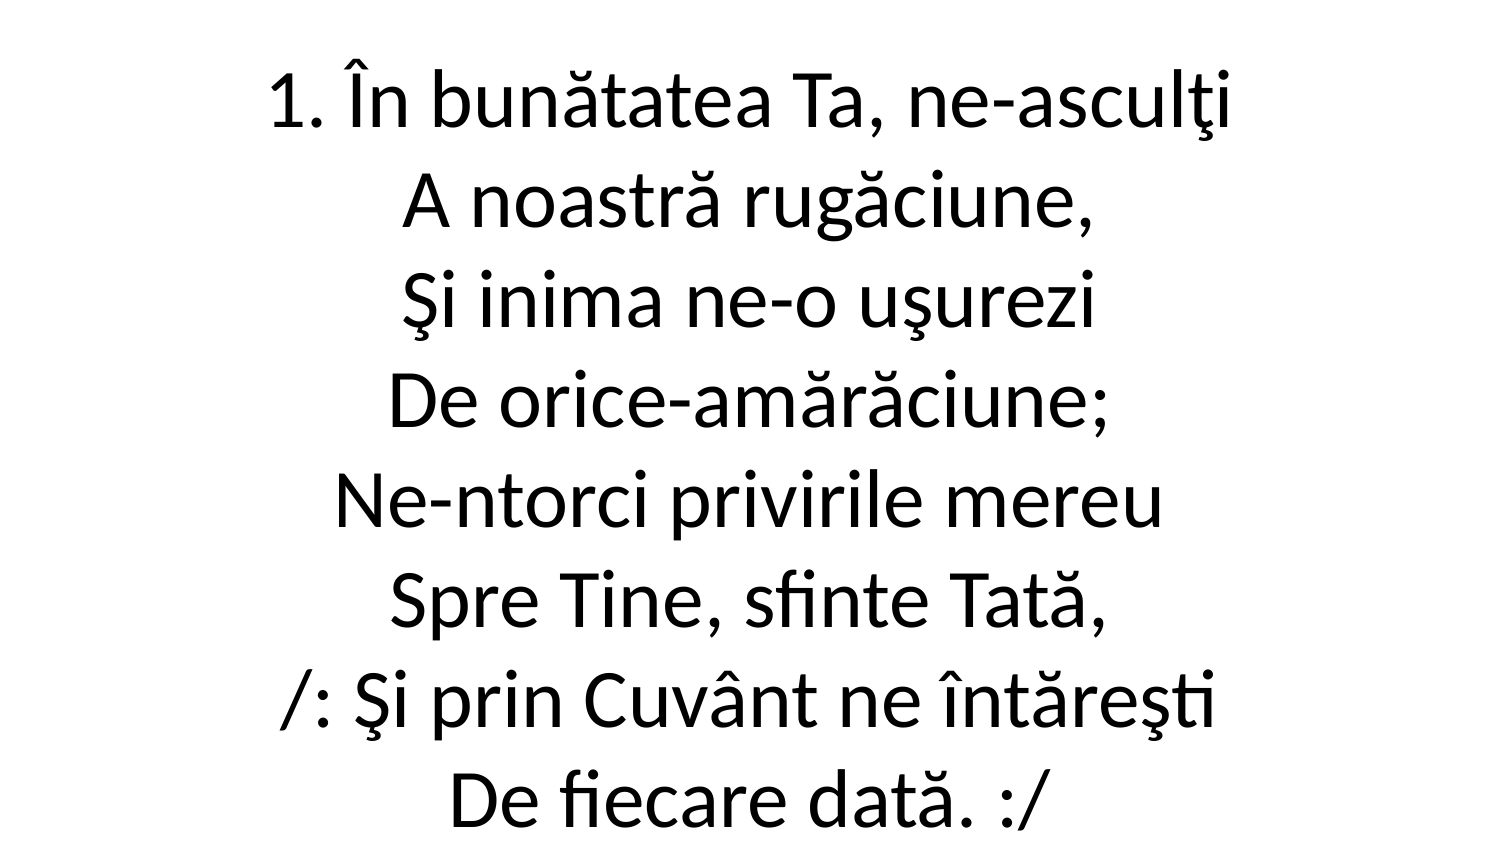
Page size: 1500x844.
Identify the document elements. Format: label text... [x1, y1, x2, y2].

text_box 1. În bunătatea Ta, ne-asculţi A noastră rugăciune, Şi inima ne-o uşurezi De orice-amărăciune; Ne-ntorci privirile mereu Spre Tine, sfinte Tată, /: Şi prin Cuvânt ne întăreşti De fiecare dată. :/ [249, 0, 1251, 844]
